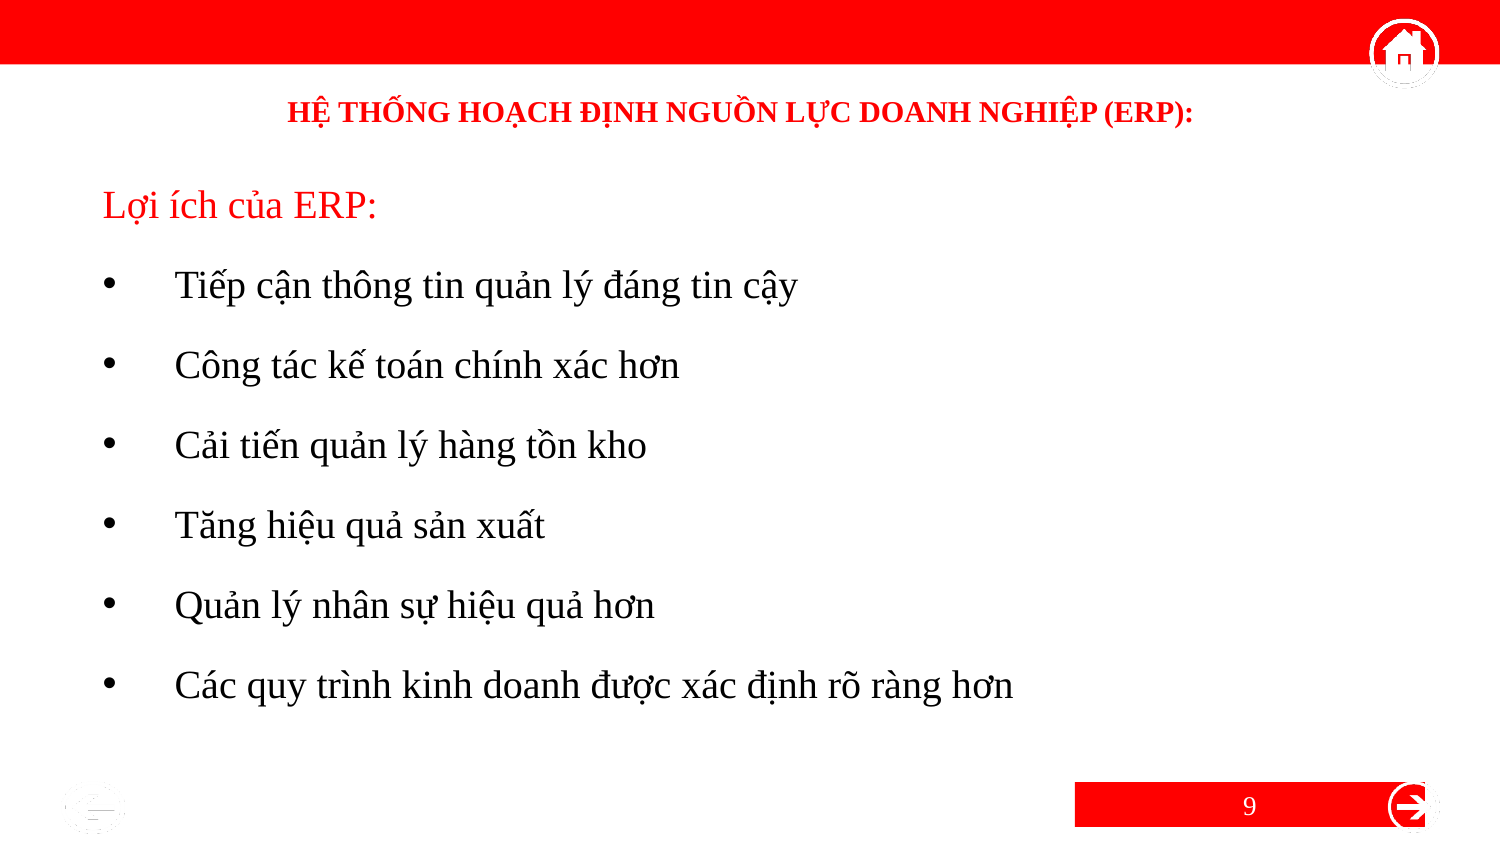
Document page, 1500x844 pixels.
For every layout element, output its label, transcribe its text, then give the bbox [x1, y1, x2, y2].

picture [1368, 17, 1440, 89]
text_box [0, 0, 1500, 65]
subtitle Lợi ích của ERP: Tiếp cận thông tin quản lý đáng tin cậy Công tác kế toán chính xác hơn Cải tiến quản lý hàng tồn kho Tăng hiệu quả sản xuất Quản lý nhân sự hiệu quả hơn Các quy trình kinh doanh được xác định rõ ràng hơn [87, 146, 1413, 722]
slide_number 9 [1074, 782, 1384, 827]
picture [1387, 780, 1440, 833]
title HỆ THỐNG HOẠCH ĐỊNH NGUỒN LỰC DOANH NGHIỆP (ERP): [64, 83, 1425, 210]
picture [59, 780, 126, 834]
